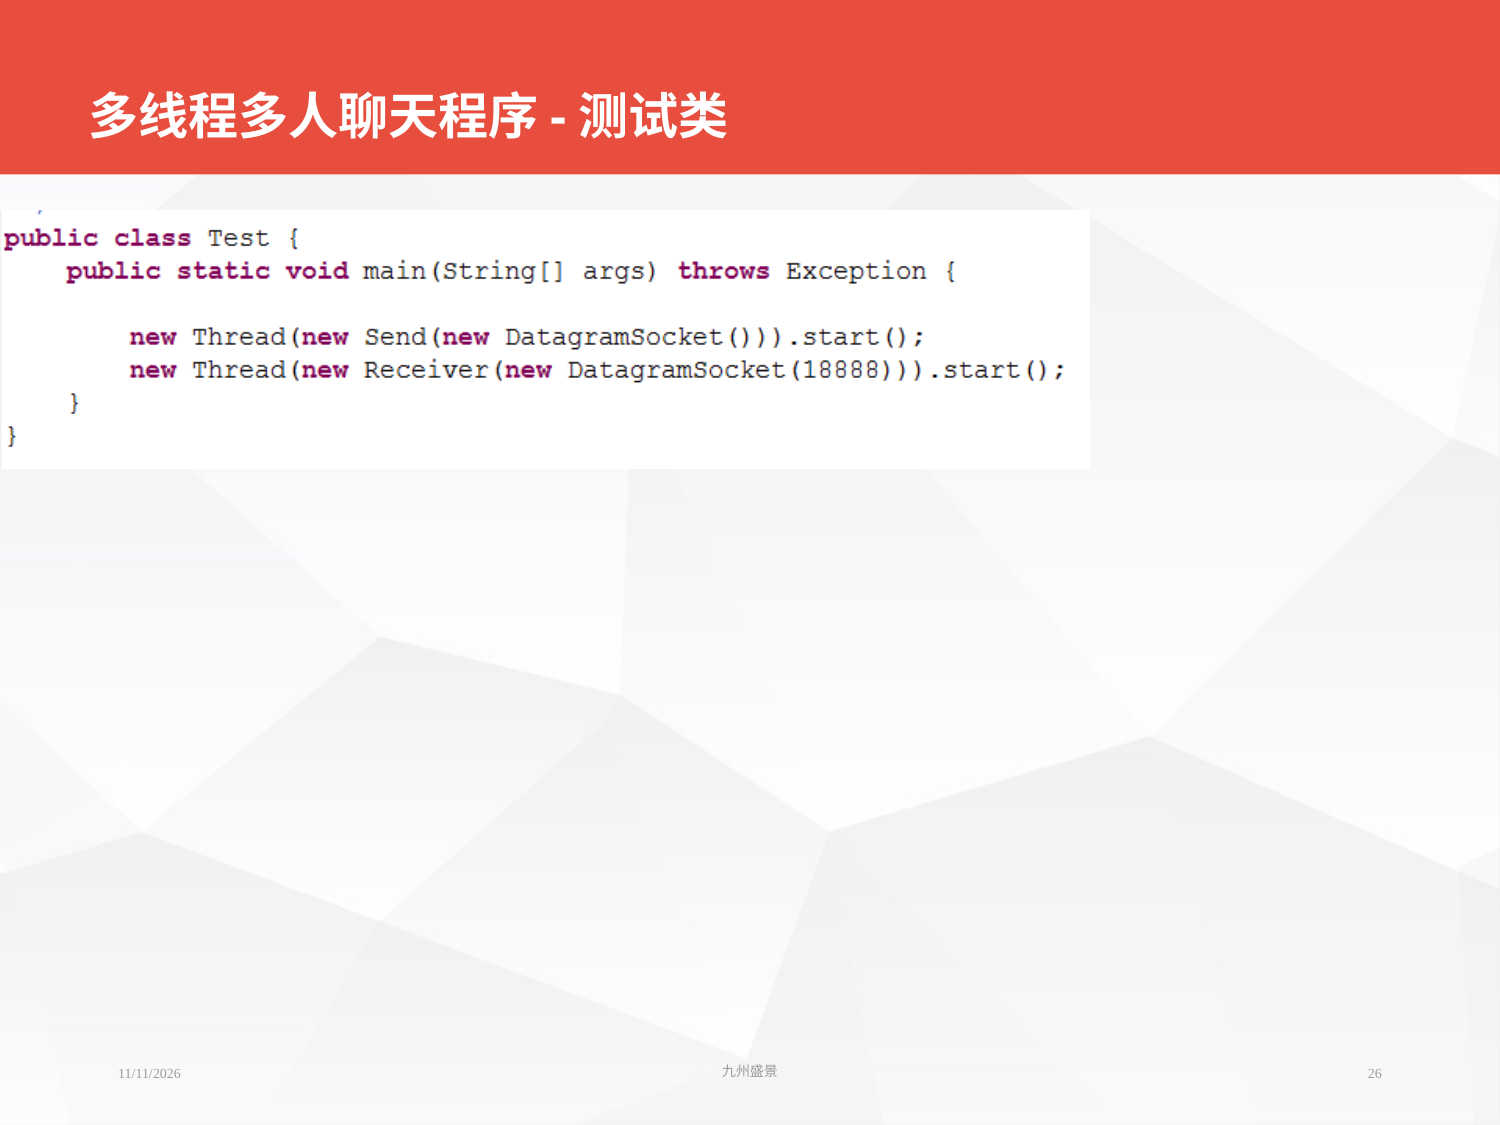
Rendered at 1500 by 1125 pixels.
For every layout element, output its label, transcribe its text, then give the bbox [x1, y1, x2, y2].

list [0, 210, 1090, 469]
picture [0, 175, 1500, 1125]
title 多线程多人聊天程序-测试类 [73, 21, 1422, 153]
footer 九州盛景 [496, 1042, 1004, 1103]
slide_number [103, 1042, 441, 1103]
slide_number 26 [1059, 1042, 1397, 1103]
